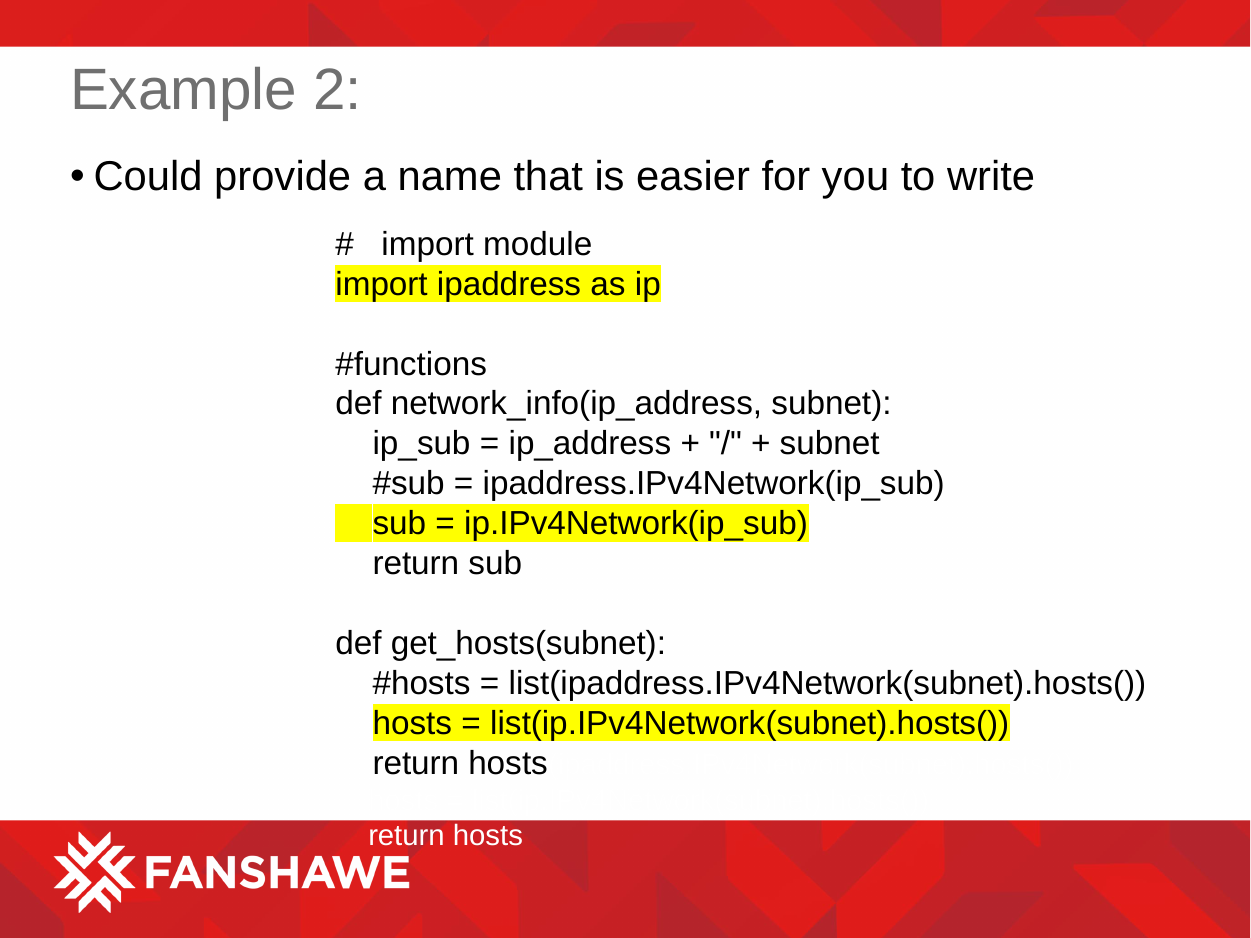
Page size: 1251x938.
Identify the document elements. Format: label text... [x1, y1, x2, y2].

picture [0, 0, 1251, 938]
list Could provide a name that is easier for you to write [55, 147, 1165, 807]
title Example 2: [55, 49, 1211, 132]
text_box # import module import ipaddress as ip #functions def network_info(ip_address, subnet): ip_sub = ip_address + "/" + subnet #sub = ipaddress.IPv4Network(ip_sub) sub = ip.IPv4Network(ip_sub) return sub def get_hosts(subnet): #hosts = list(ipaddress.IPv4Network(subnet).hosts()) hosts = list(ip.IPv4Network(subnet).hosts()) return hosts(ipaddress.IPv4Network(subnet).hosts()) hosts = list(ip.IPv4Network(subnet).hosts()) return hosts [320, 214, 1211, 859]
